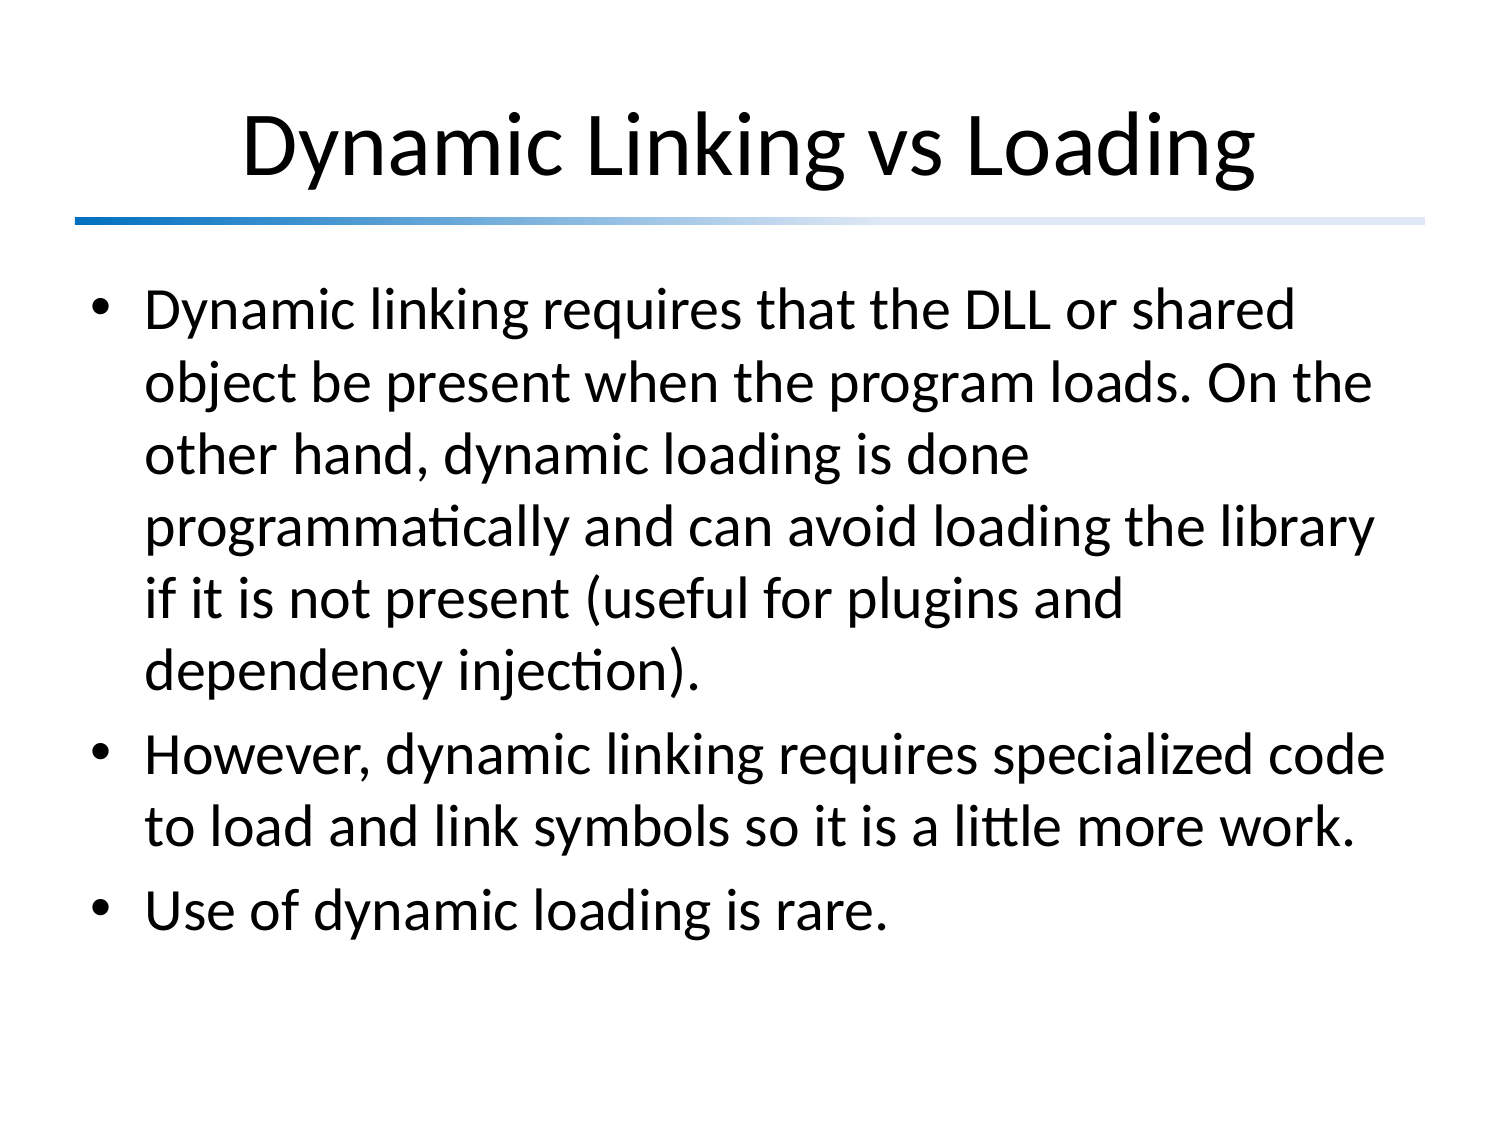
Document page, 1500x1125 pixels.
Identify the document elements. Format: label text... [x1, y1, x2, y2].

list Dynamic linking requires that the DLL or shared object be present when the program loads. On the other hand, dynamic loading is done programmatically and can avoid loading the library if it is not present (useful for plugins and dependency injection). However, dynamic linking requires specialized code to load and link symbols so it is a little more work. Use of dynamic loading is rare. [75, 262, 1425, 1005]
title Dynamic Linking vs Loading [75, 45, 1425, 233]
